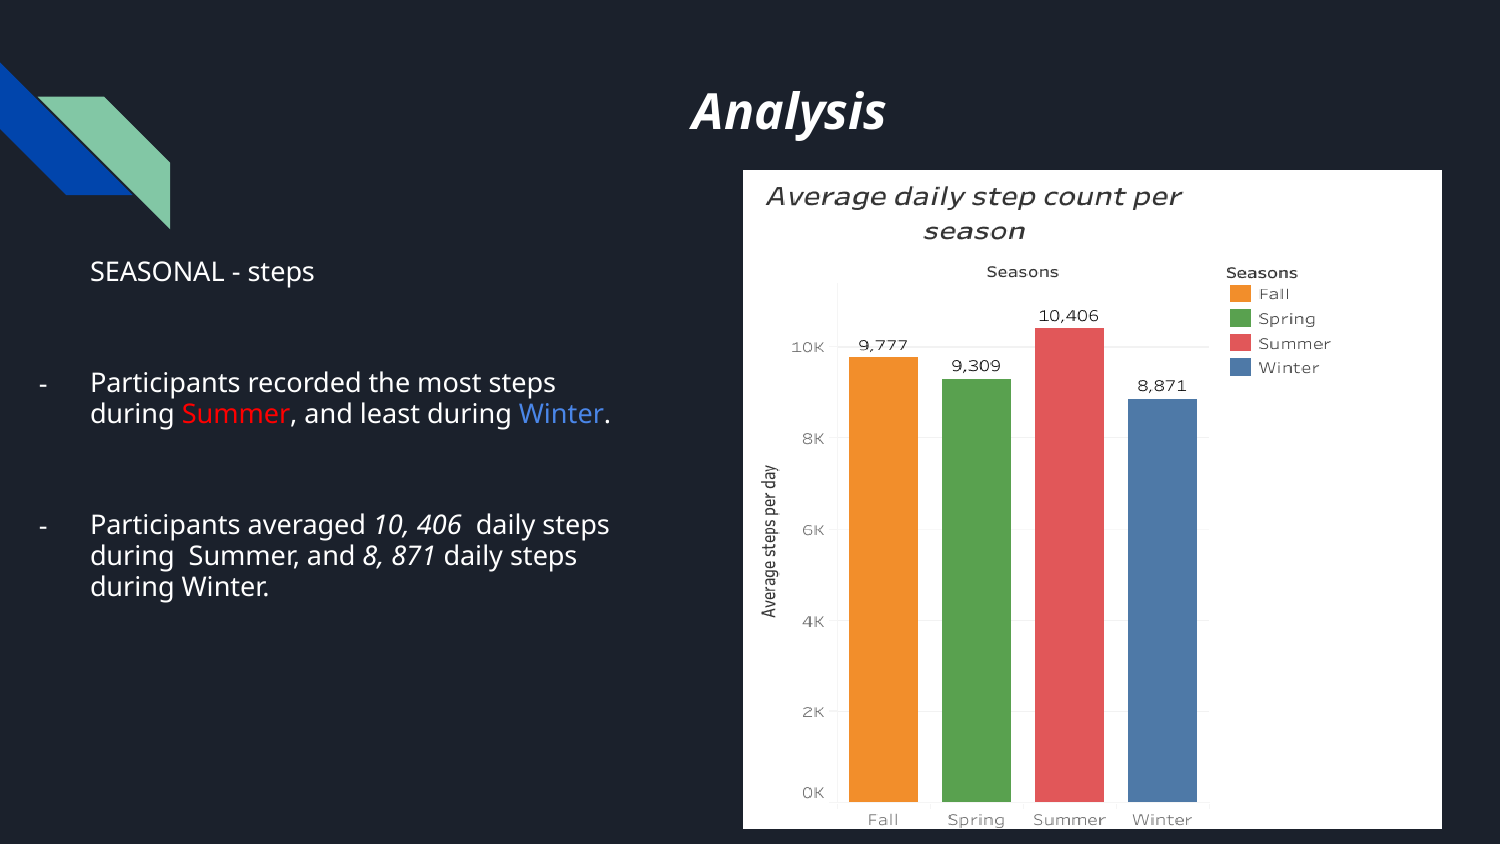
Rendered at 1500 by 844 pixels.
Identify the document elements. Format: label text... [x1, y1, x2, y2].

list SEASONAL - steps Participants recorded the most steps during Summer, and least during Winter. Participants averaged 10, 406 daily steps during Summer, and 8, 871 daily steps during Winter. [0, 242, 631, 720]
title Analysis [212, 64, 1368, 215]
picture [742, 170, 1442, 829]
